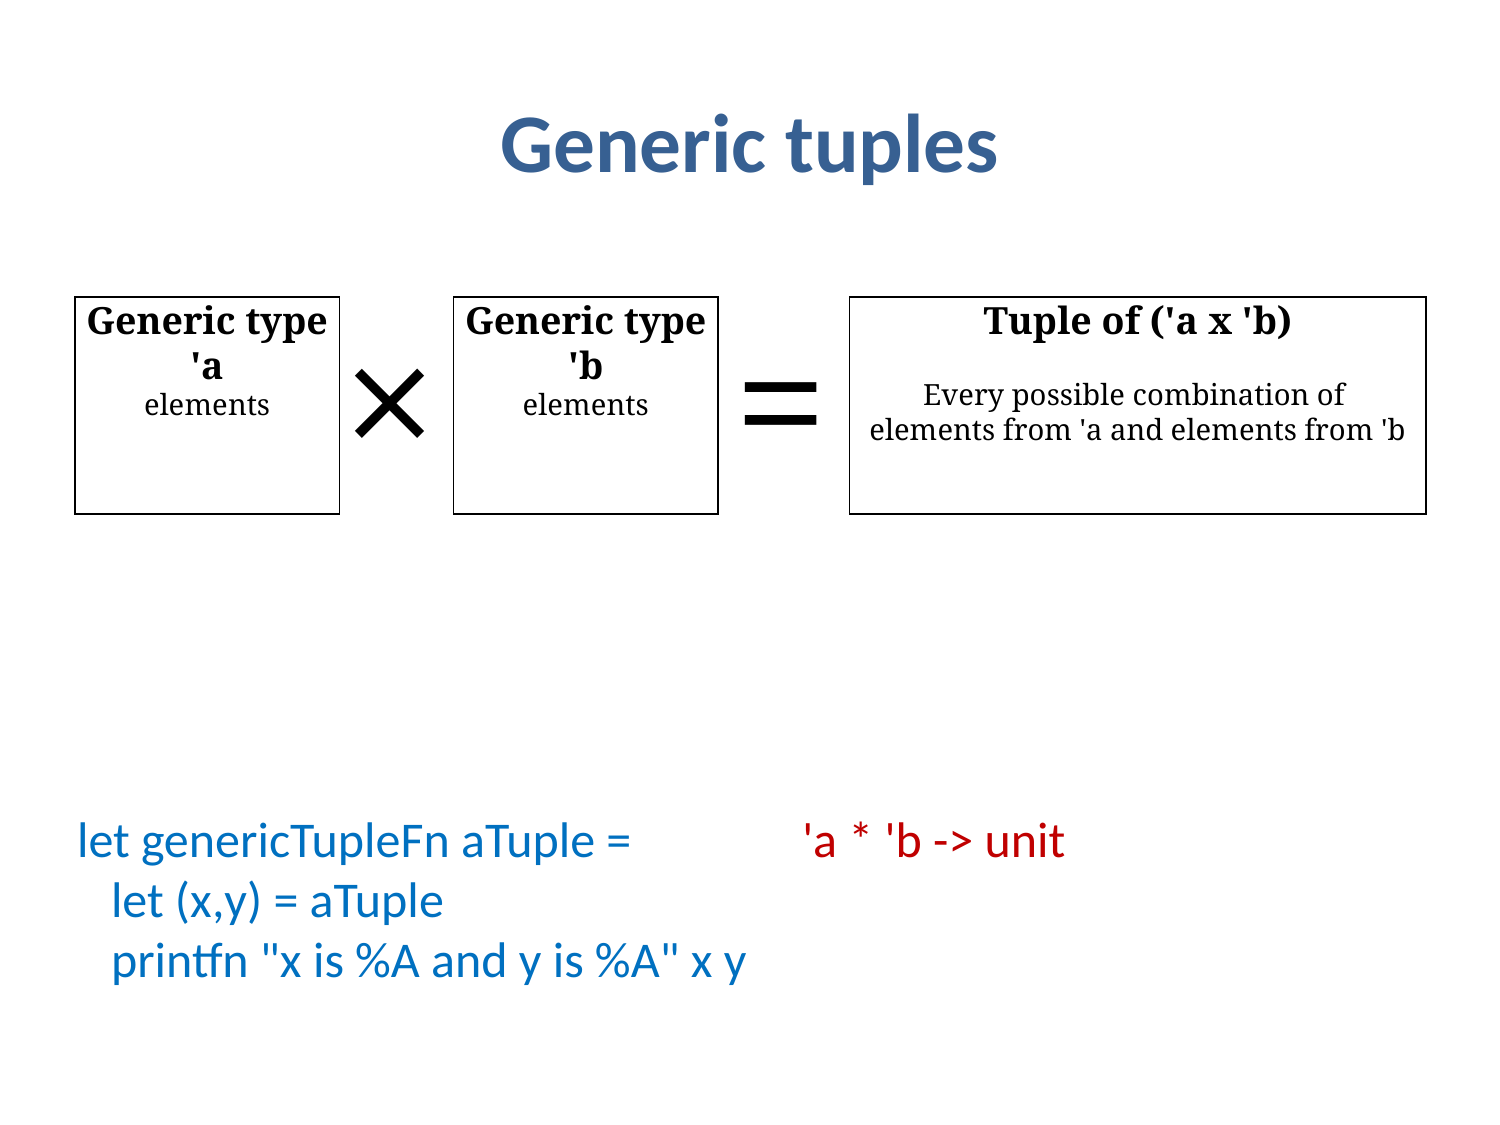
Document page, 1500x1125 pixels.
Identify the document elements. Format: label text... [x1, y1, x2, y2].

text_box 'a * 'b -> unit [787, 799, 1200, 935]
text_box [74, 274, 1427, 538]
text_box let genericTupleFn aTuple = let (x,y) = aTuple printfn "x is %A and y is %A" x y [62, 799, 800, 1055]
title Generic tuples [75, 45, 1425, 233]
